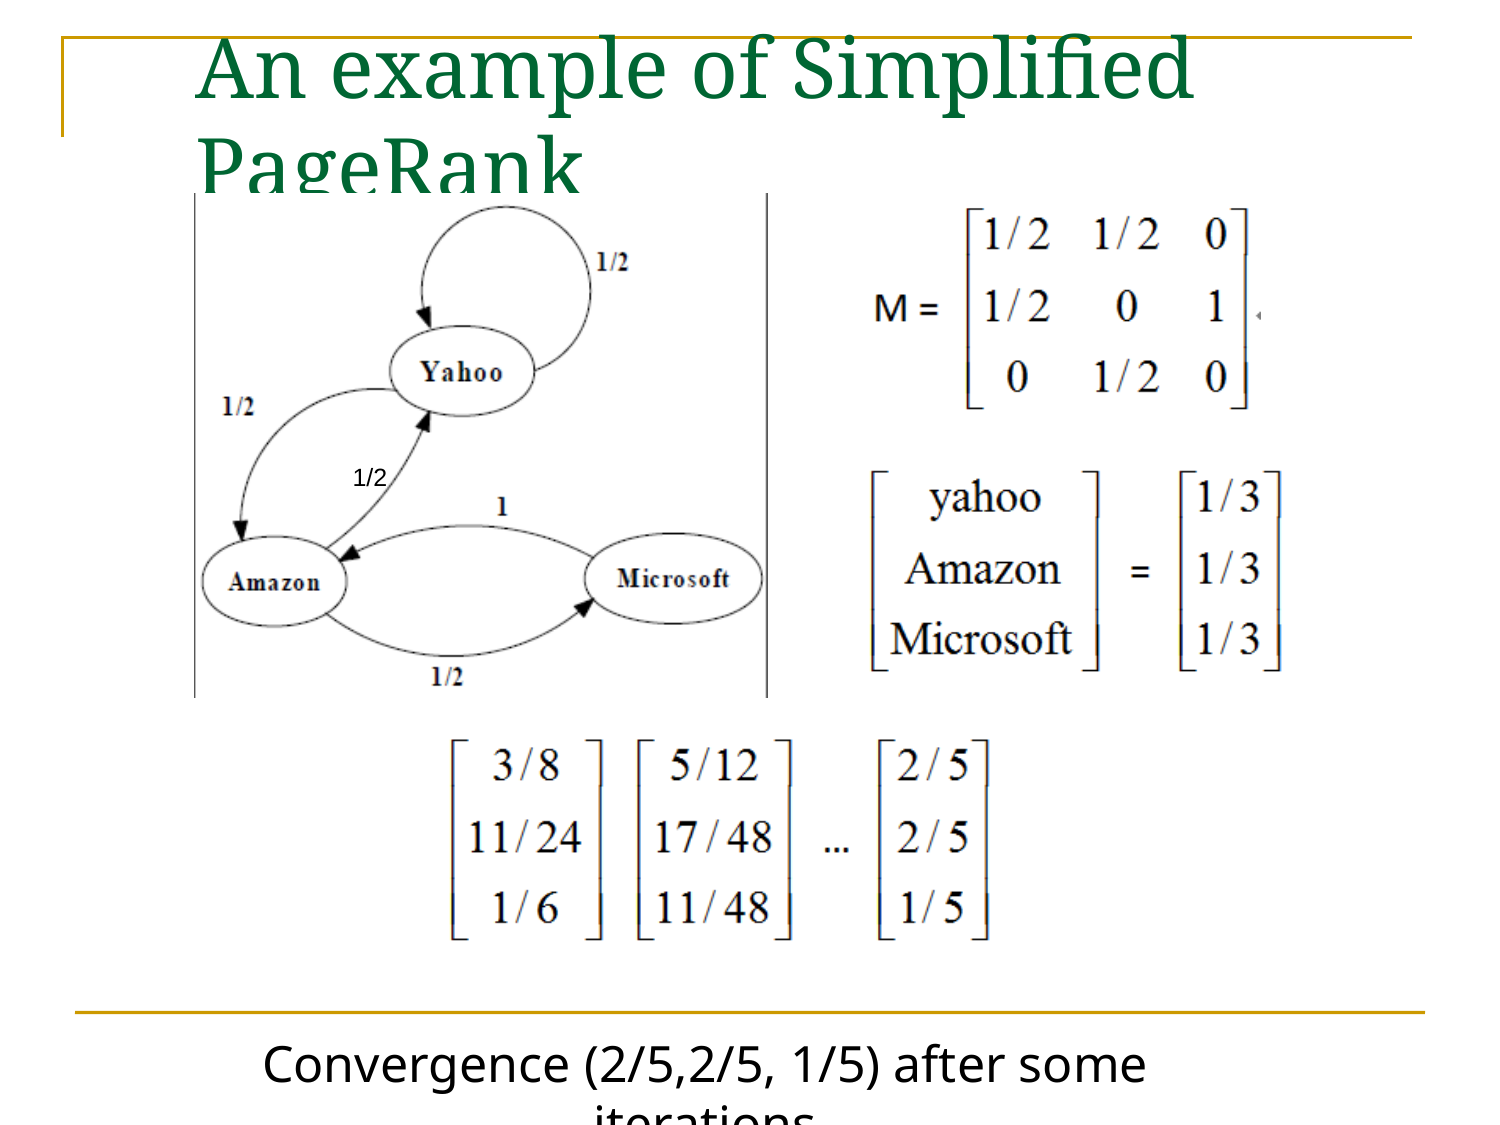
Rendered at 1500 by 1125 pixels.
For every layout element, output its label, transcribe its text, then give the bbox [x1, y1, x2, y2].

title An example of Simplified PageRank [180, 7, 1500, 195]
picture [852, 453, 1291, 681]
text_box Convergence (2/5,2/5, 1/5) after some iterations [137, 1024, 1274, 1125]
picture [194, 193, 768, 698]
picture [432, 721, 1013, 953]
picture [855, 185, 1262, 433]
